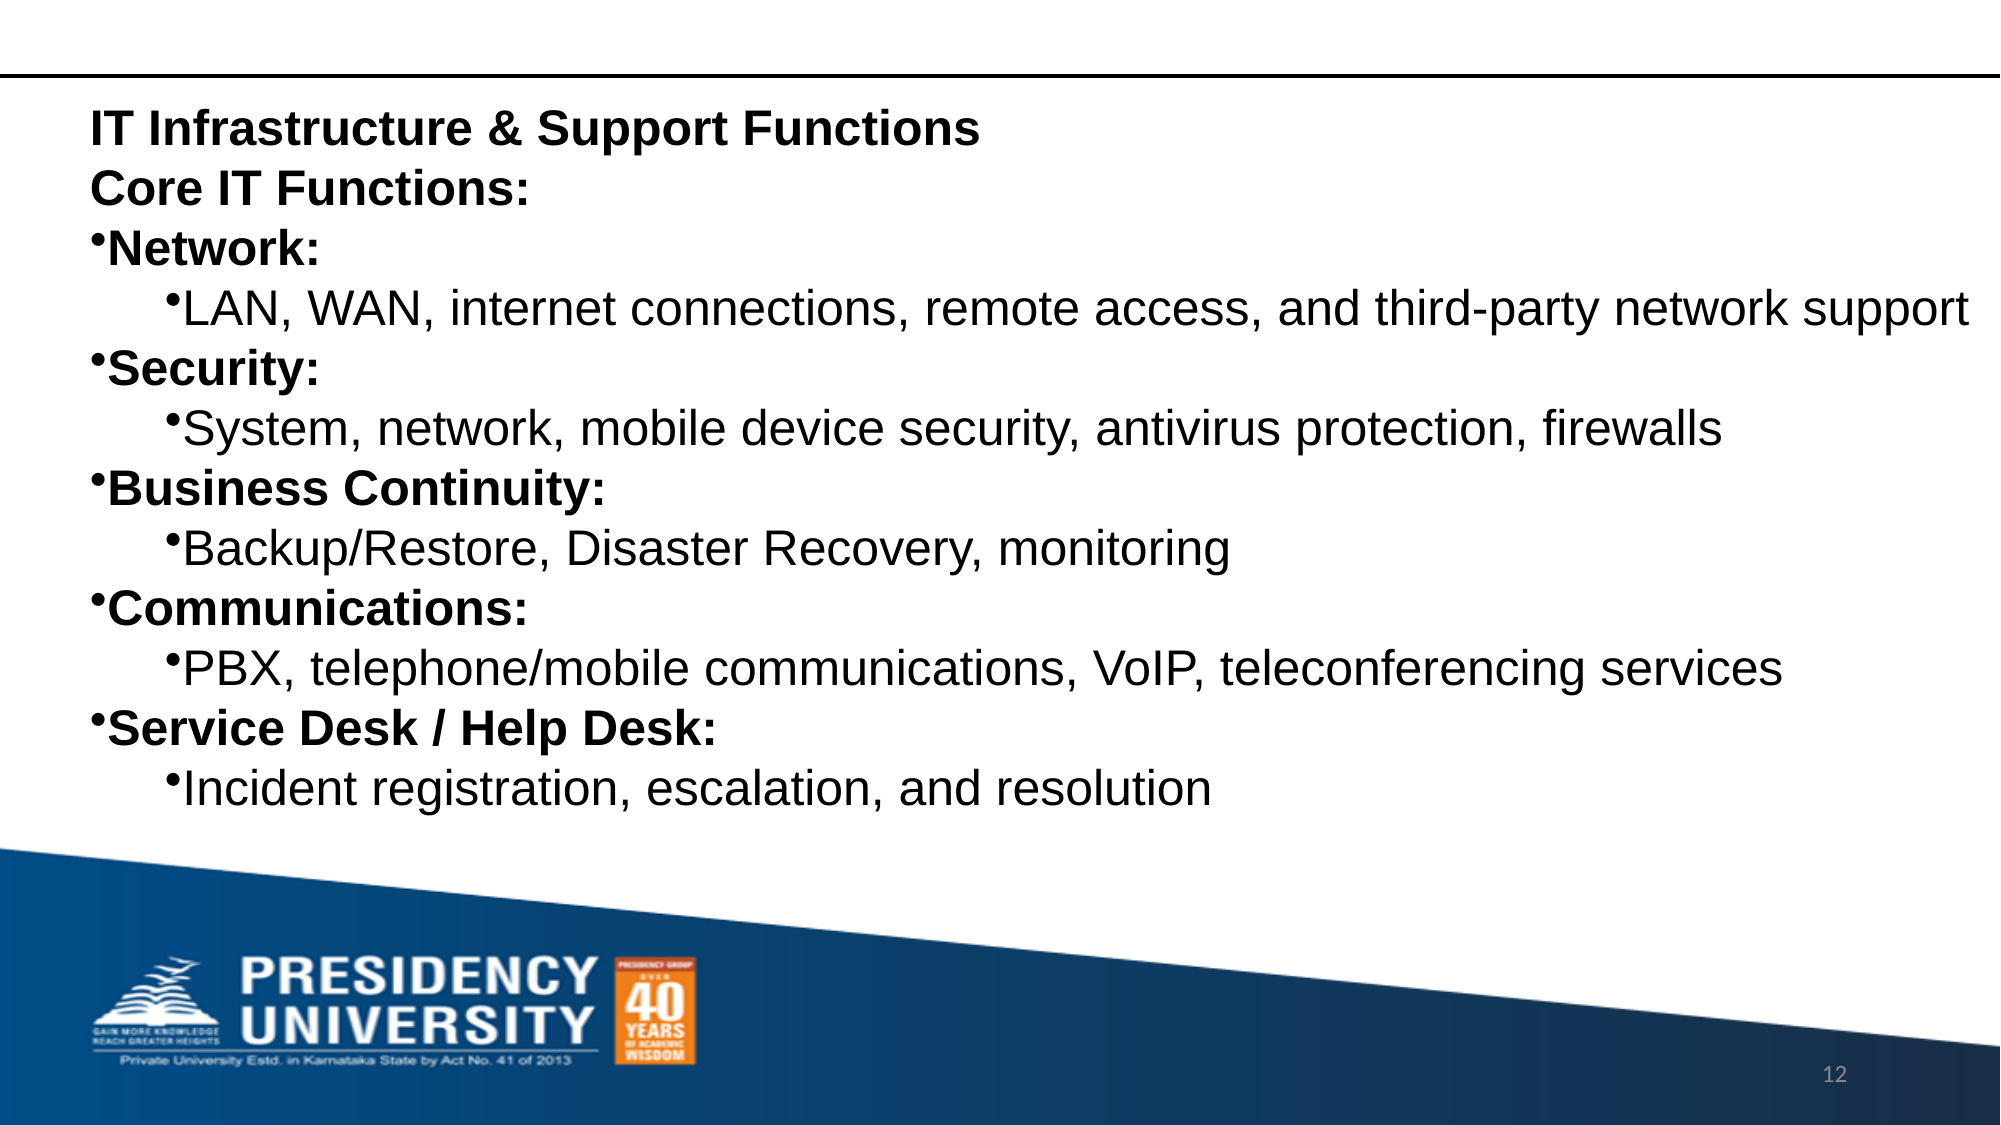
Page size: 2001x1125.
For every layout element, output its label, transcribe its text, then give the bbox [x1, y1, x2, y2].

slide_number 12 [1412, 1042, 1863, 1103]
picture [0, 845, 2000, 1125]
text_box IT Infrastructure & Support Functions Core IT Functions: Network: LAN, WAN, internet connections, remote access, and third-party network support Security: System, network, mobile device security, antivirus protection, firewalls Business Continuity: Backup/Restore, Disaster Recovery, monitoring Communications: PBX, telephone/mobile communications, VoIP, teleconferencing services Service Desk / Help Desk: Incident registration, escalation, and resolution [74, 87, 1987, 868]
text_box [0, 74, 2000, 78]
